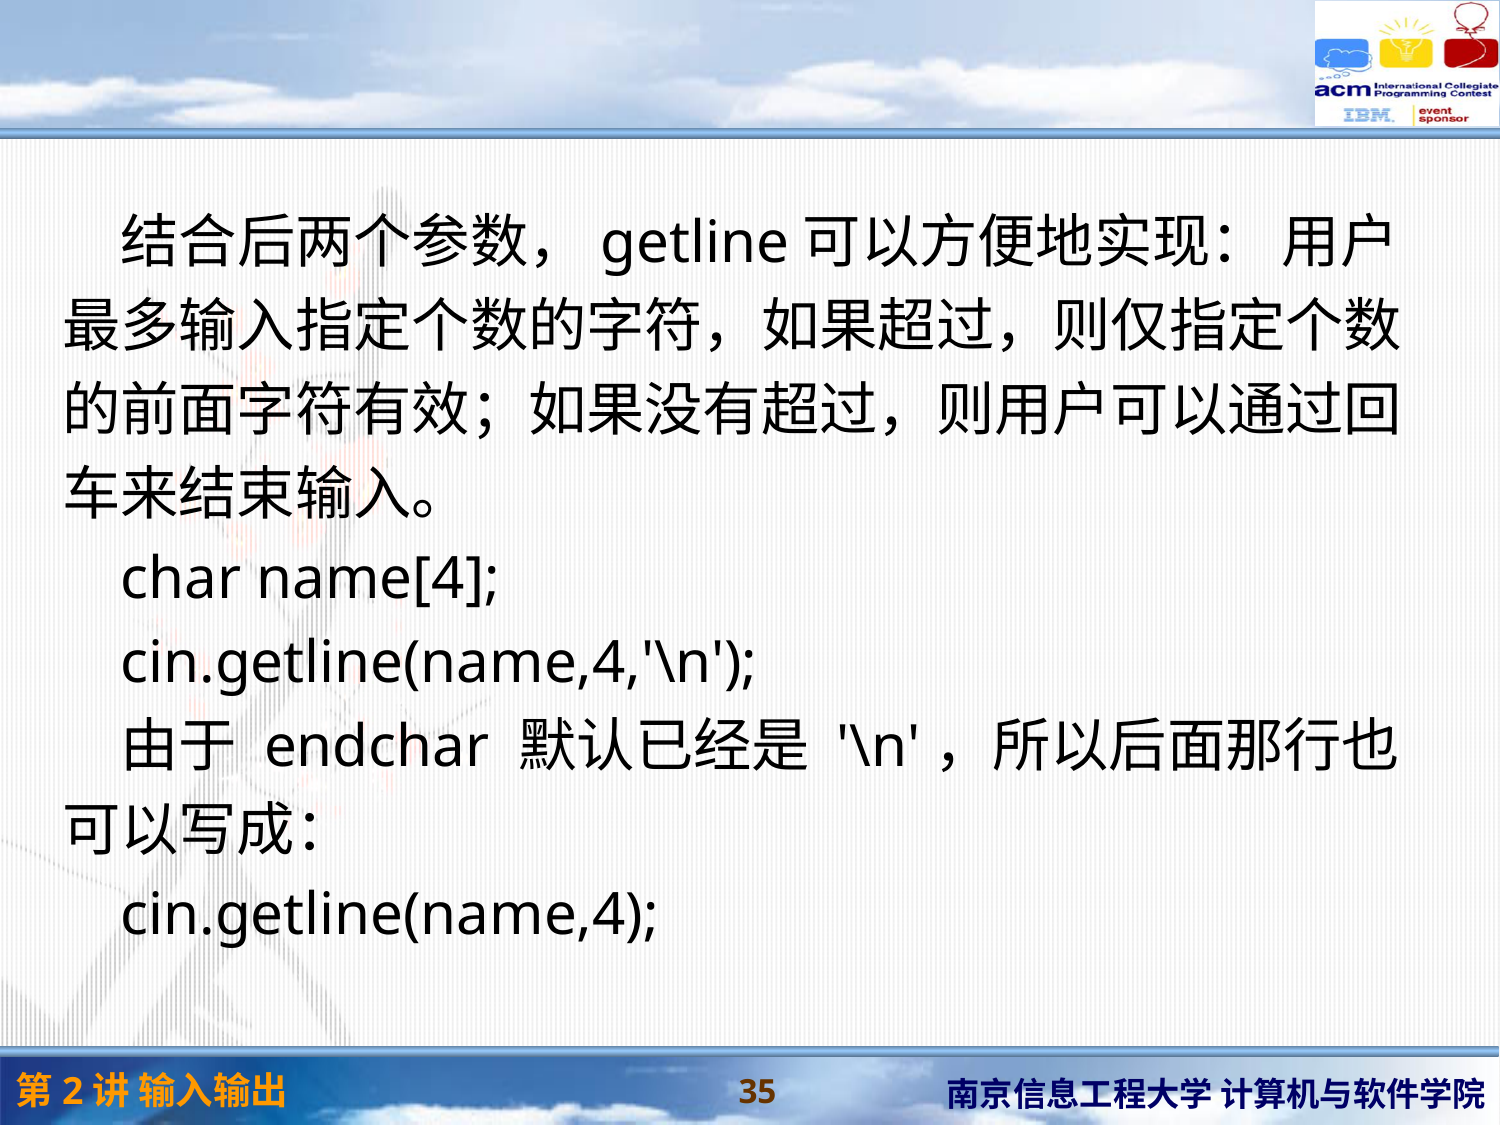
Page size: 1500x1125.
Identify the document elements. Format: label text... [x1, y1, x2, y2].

picture [0, 139, 1500, 1125]
list 结合后两个参数，getline可以方便地实现： 用户最多输入指定个数的字符，如果超过，则仅指定个数的前面字符有效；如果没有超过，则用户可以通过回车来结束输入。 char name[4]; cin.getline(name,4,'\n'); 由于 endchar 默认已经是 '\n'，所以后面那行也可以写成： cin.getline(name,4); [47, 183, 1459, 1046]
picture [0, 0, 1500, 129]
